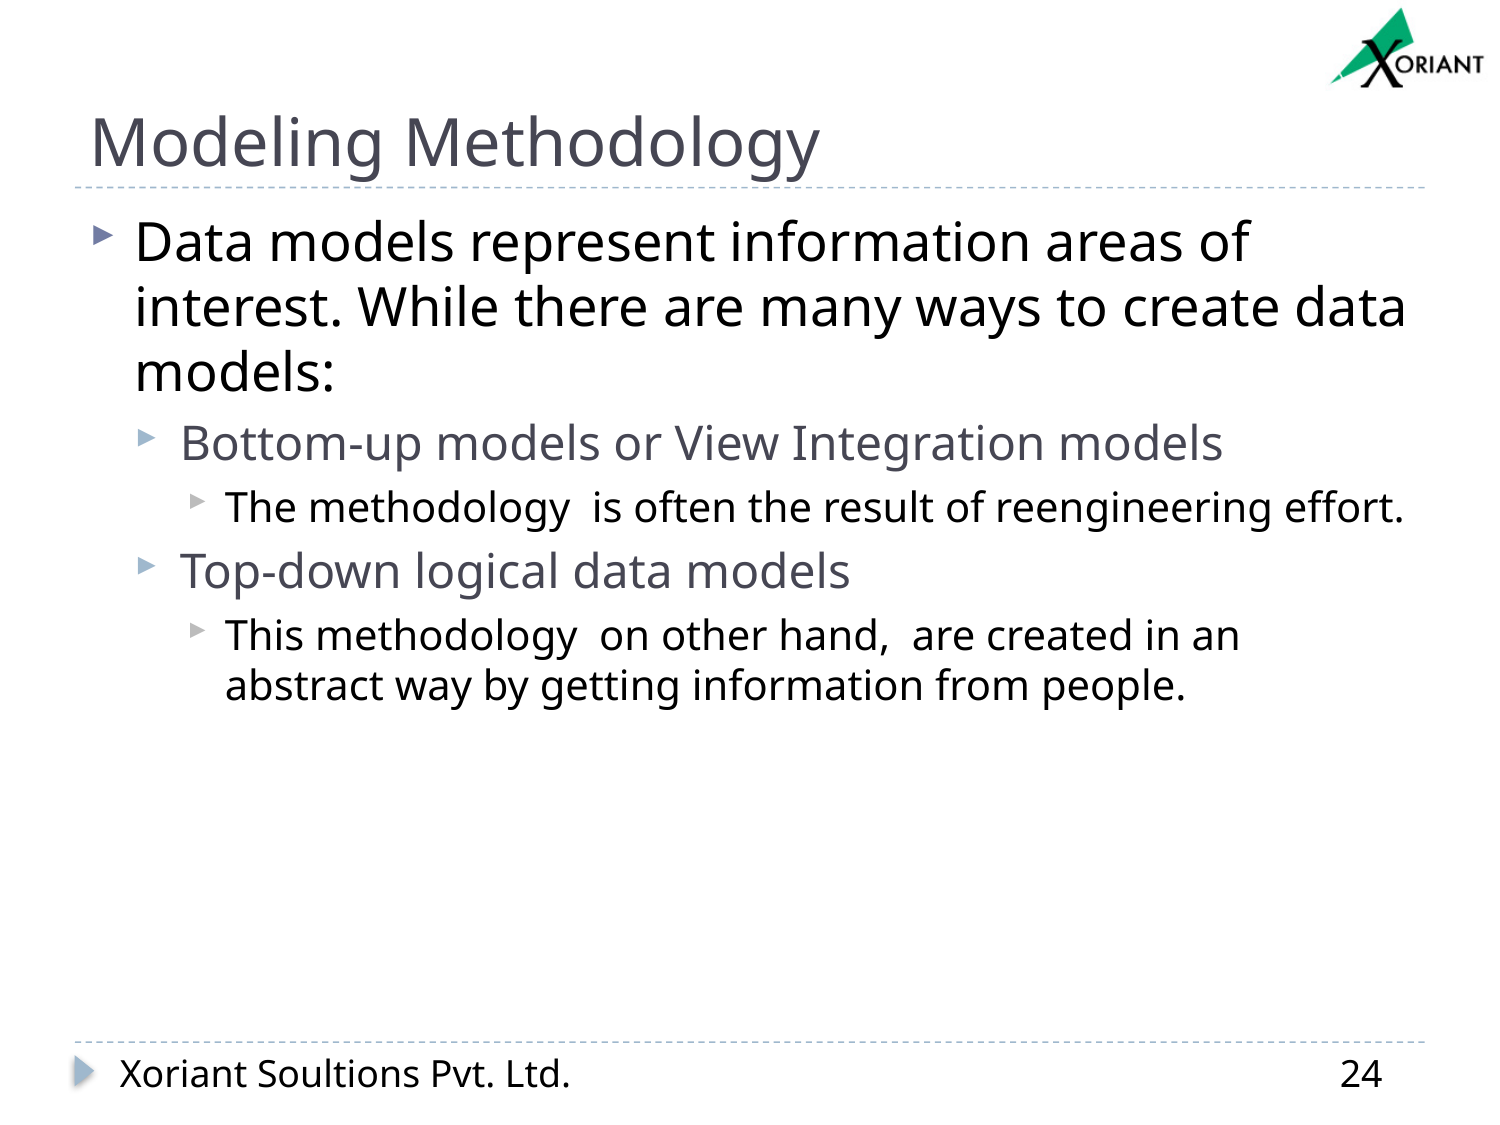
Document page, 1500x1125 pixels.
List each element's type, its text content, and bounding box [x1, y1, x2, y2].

footer Xoriant Soultions Pvt. Ltd. [105, 1042, 675, 1103]
slide_number 24 [1325, 1042, 1425, 1103]
picture [1325, 0, 1500, 91]
title Modeling Methodology [75, 24, 1425, 188]
list Data models represent information areas of interest. While there are many ways to create data models: Bottom-up models or View Integration models The methodology is often the result of reengineering effort. Top-down logical data models This methodology on other hand, are created in an abstract way by getting information from people. [75, 200, 1425, 1010]
